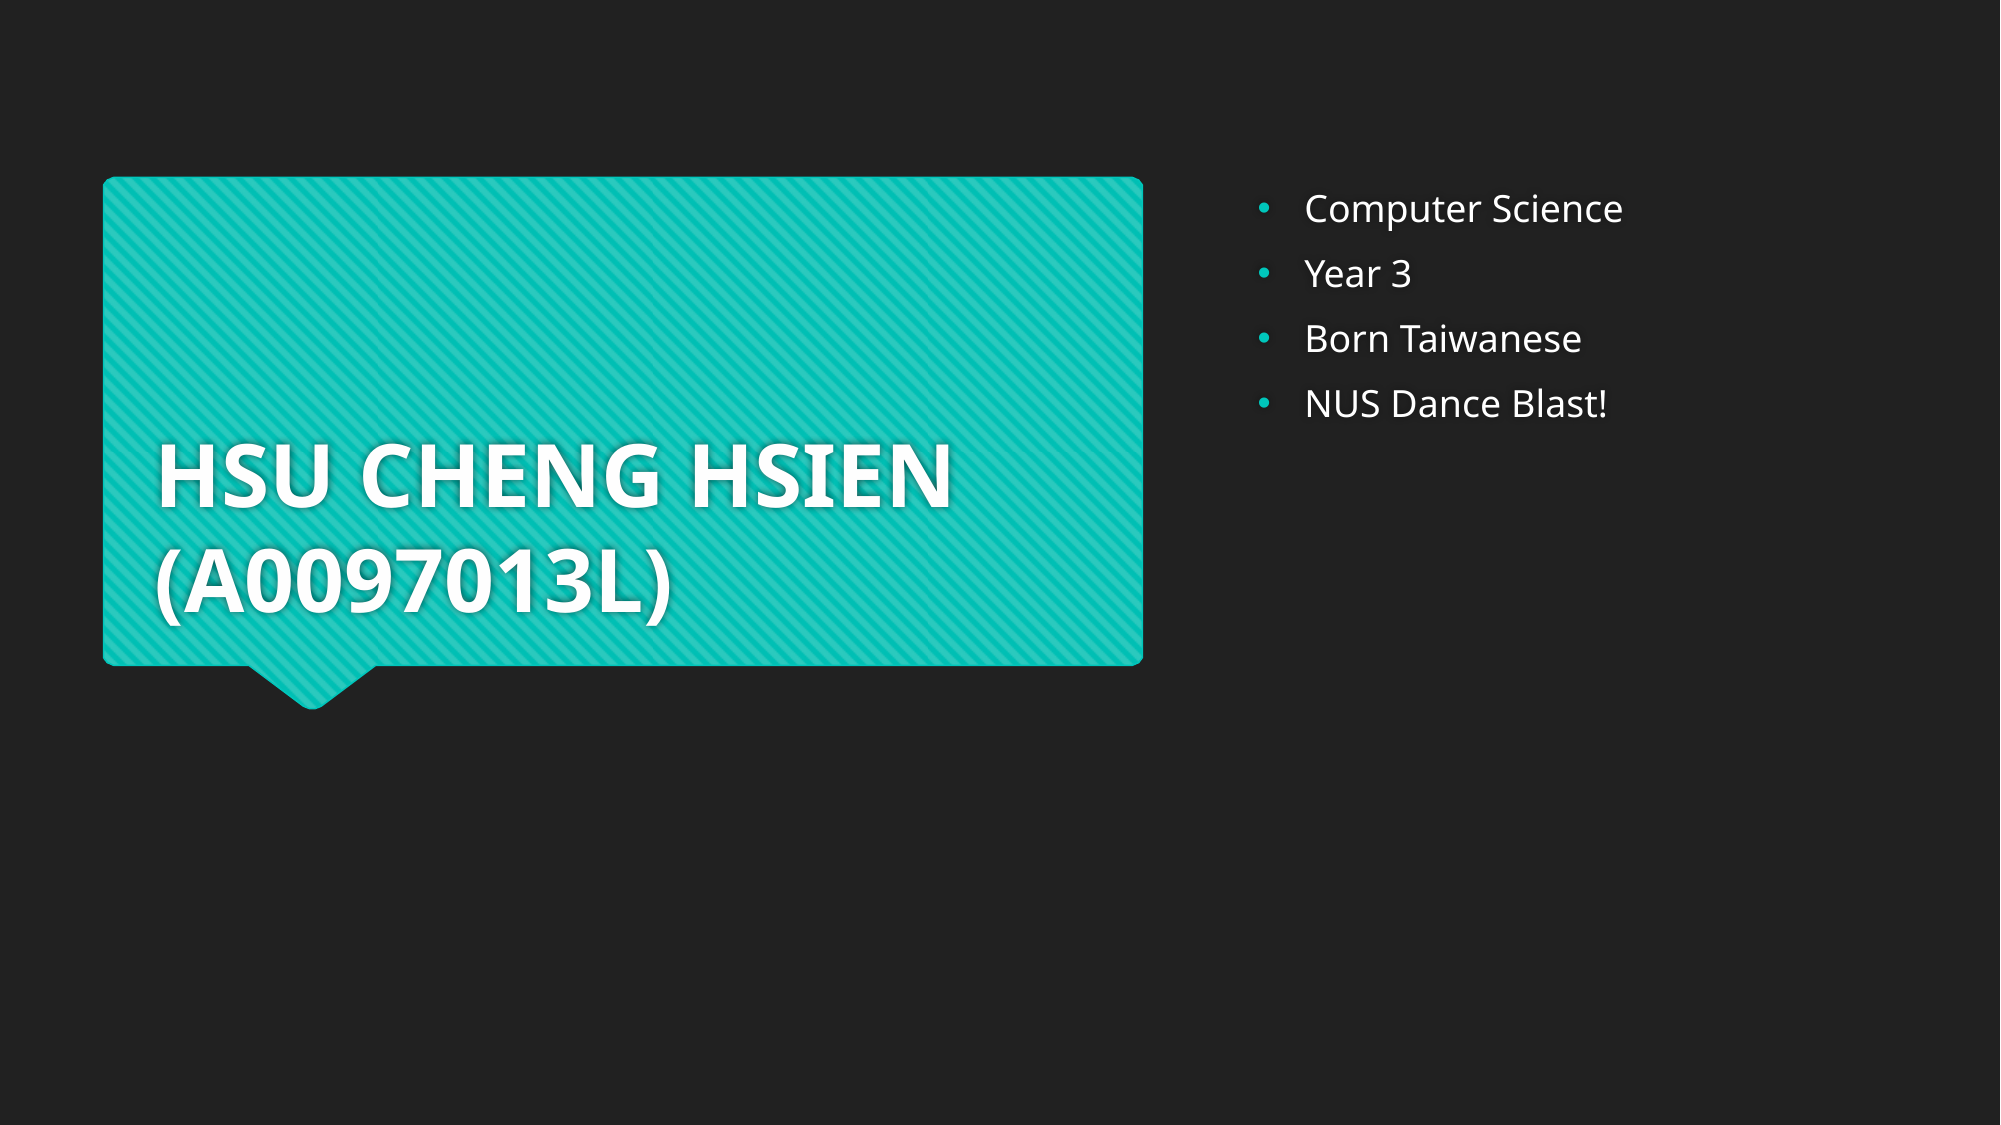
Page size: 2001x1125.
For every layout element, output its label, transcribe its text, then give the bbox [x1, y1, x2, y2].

list Computer Science Year 3 Born Taiwanese NUS Dance Blast! [1242, 177, 1868, 846]
title HSU CHENG HSIEN (A0097013L) [139, 203, 1107, 638]
